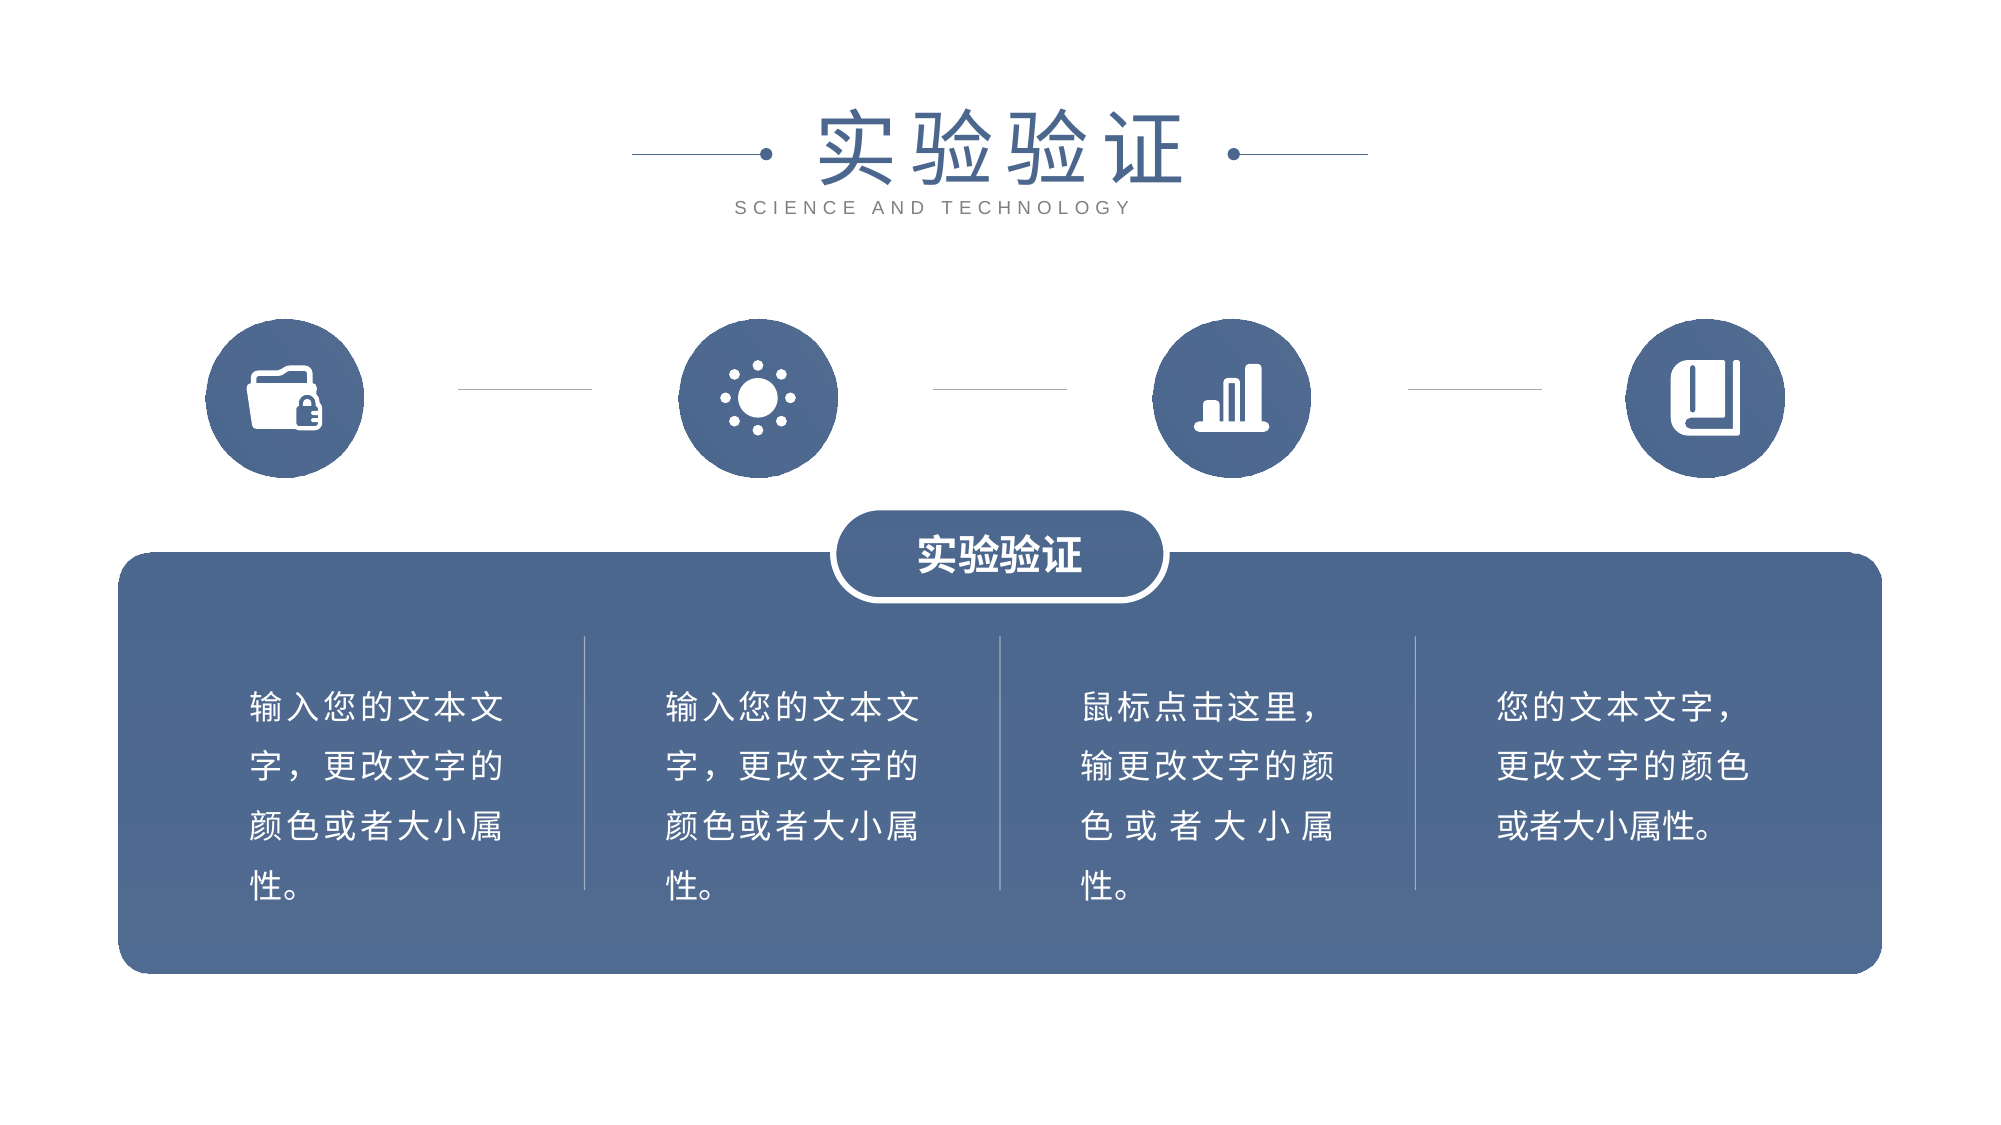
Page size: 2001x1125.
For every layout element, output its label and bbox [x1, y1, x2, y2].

text_box [205, 318, 1785, 478]
text_box [0, 0, 2000, 1125]
